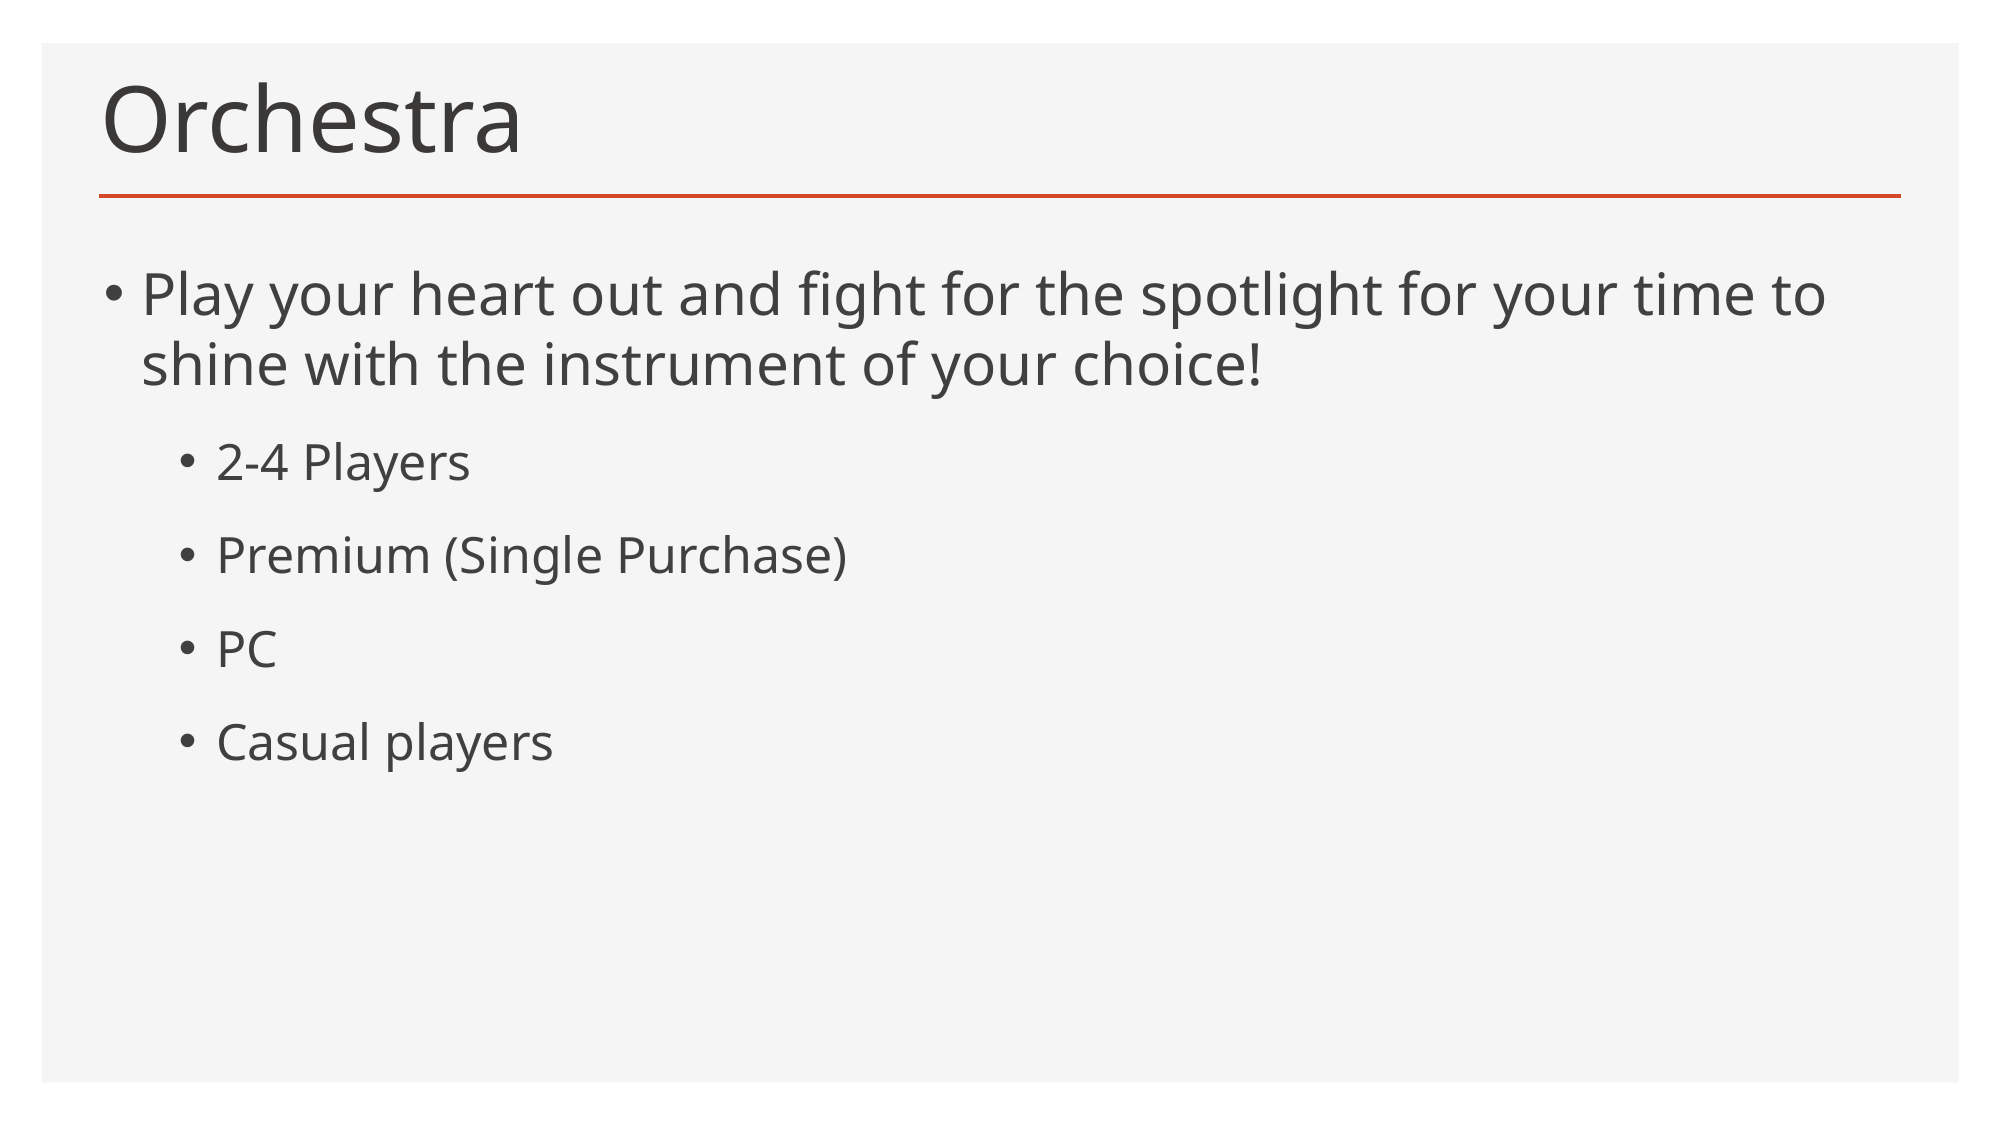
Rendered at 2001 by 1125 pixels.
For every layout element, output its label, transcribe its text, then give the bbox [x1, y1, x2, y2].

text_box Play your heart out and fight for the spotlight for your time to shine with the instrument of your choice! 2-4 Players Premium (Single Purchase) PC Casual players [88, 250, 1927, 1008]
title Orchestra [85, 73, 1214, 179]
